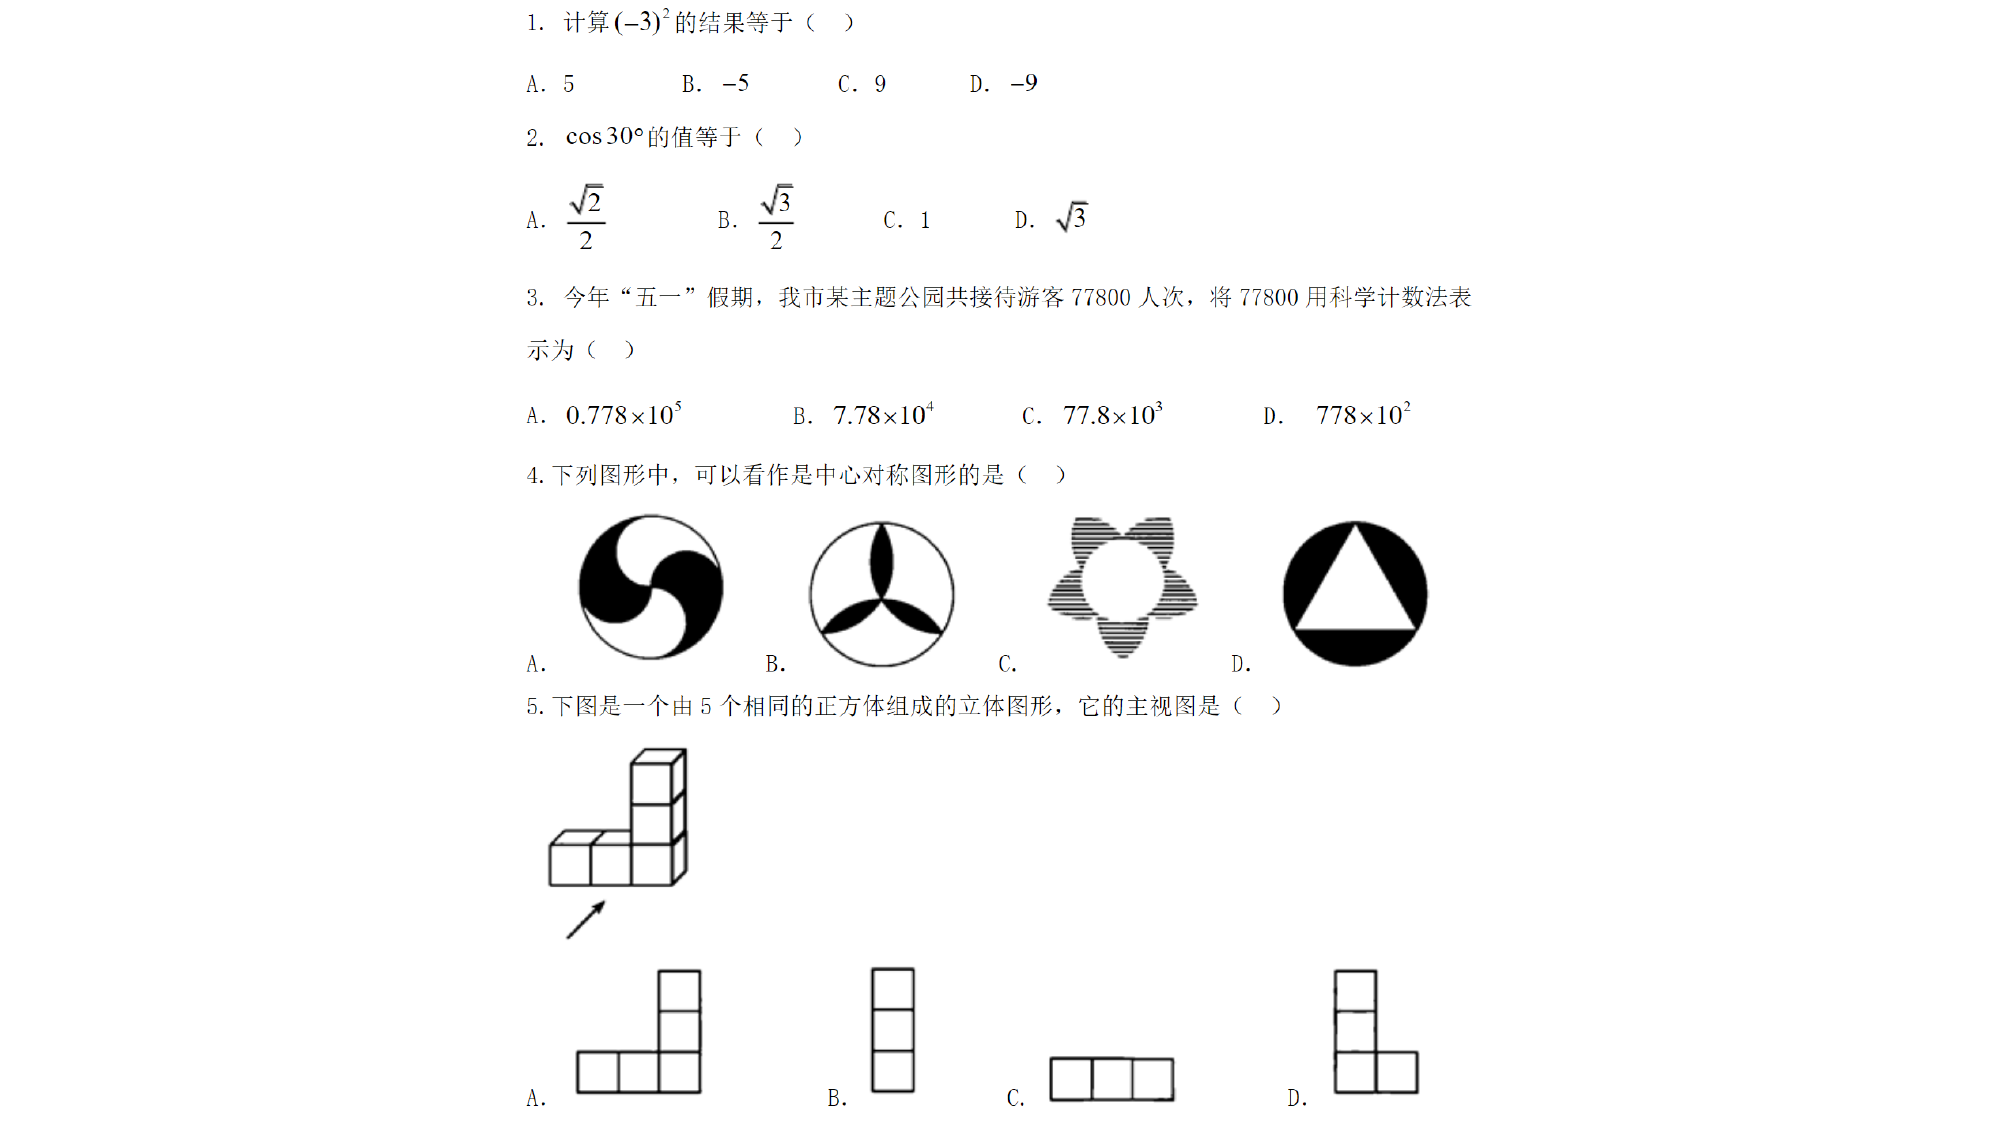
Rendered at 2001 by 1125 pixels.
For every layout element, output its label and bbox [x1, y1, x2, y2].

picture [490, 0, 1510, 1125]
